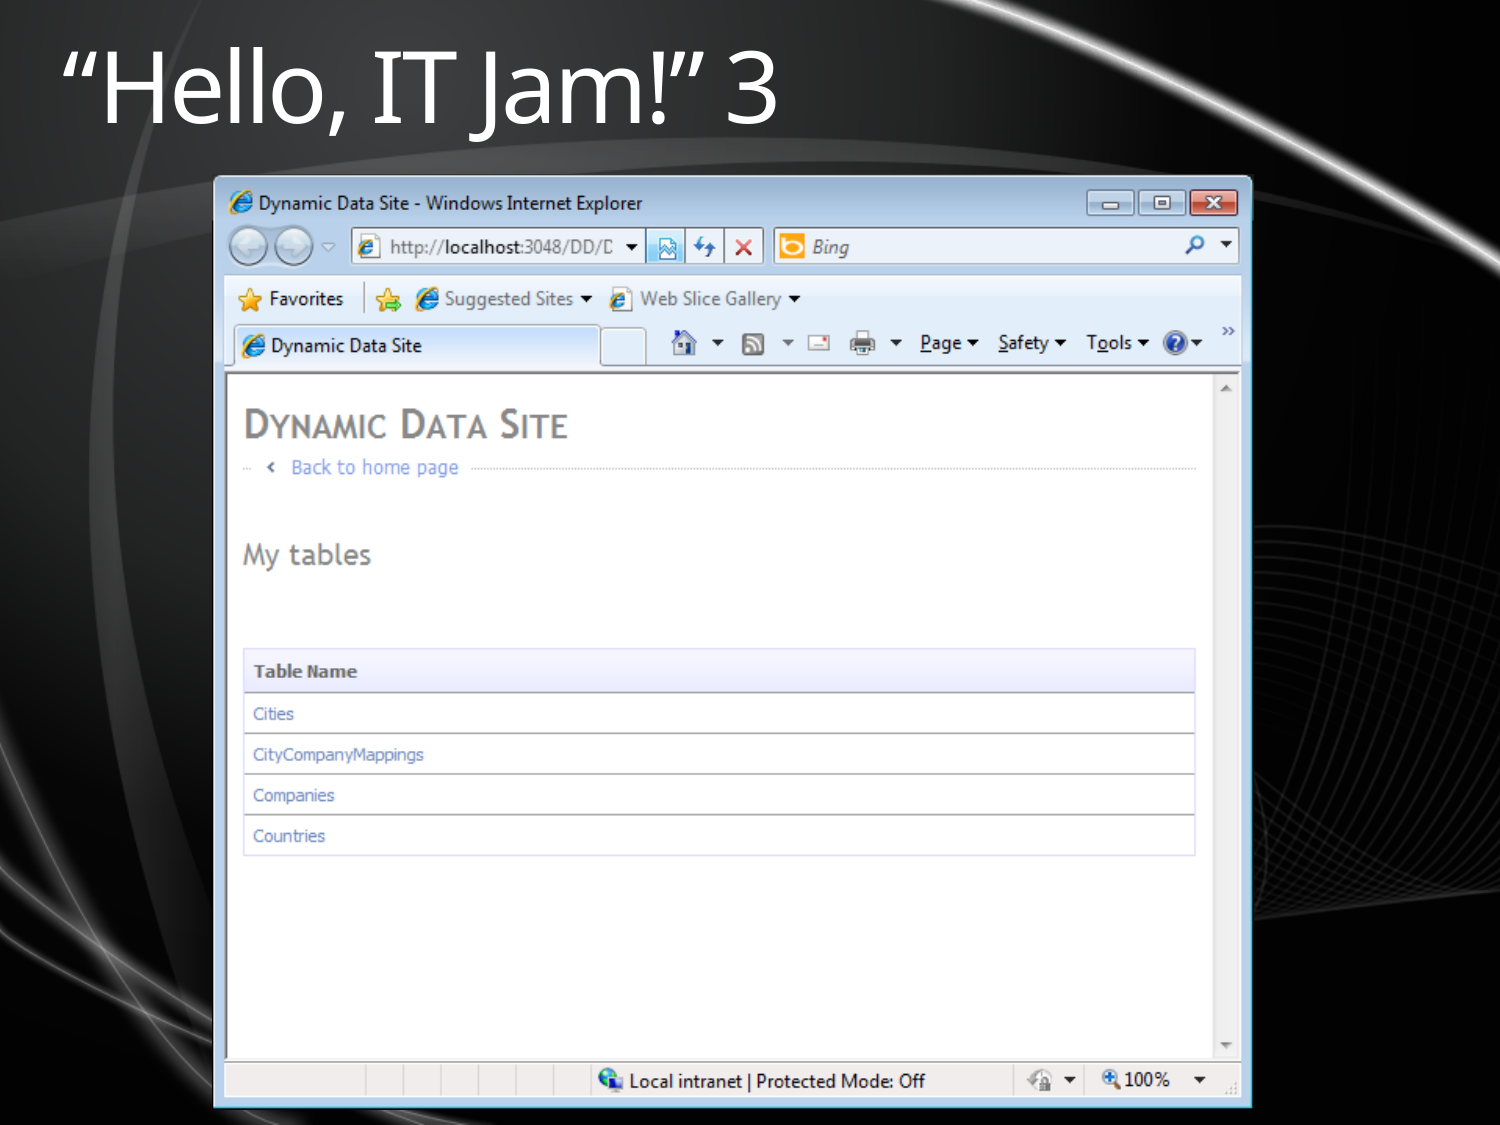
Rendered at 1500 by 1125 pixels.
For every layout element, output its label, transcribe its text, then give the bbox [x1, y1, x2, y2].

picture [0, 0, 1500, 1125]
title “Hello, IT Jam!” 3 [62, 37, 1438, 147]
